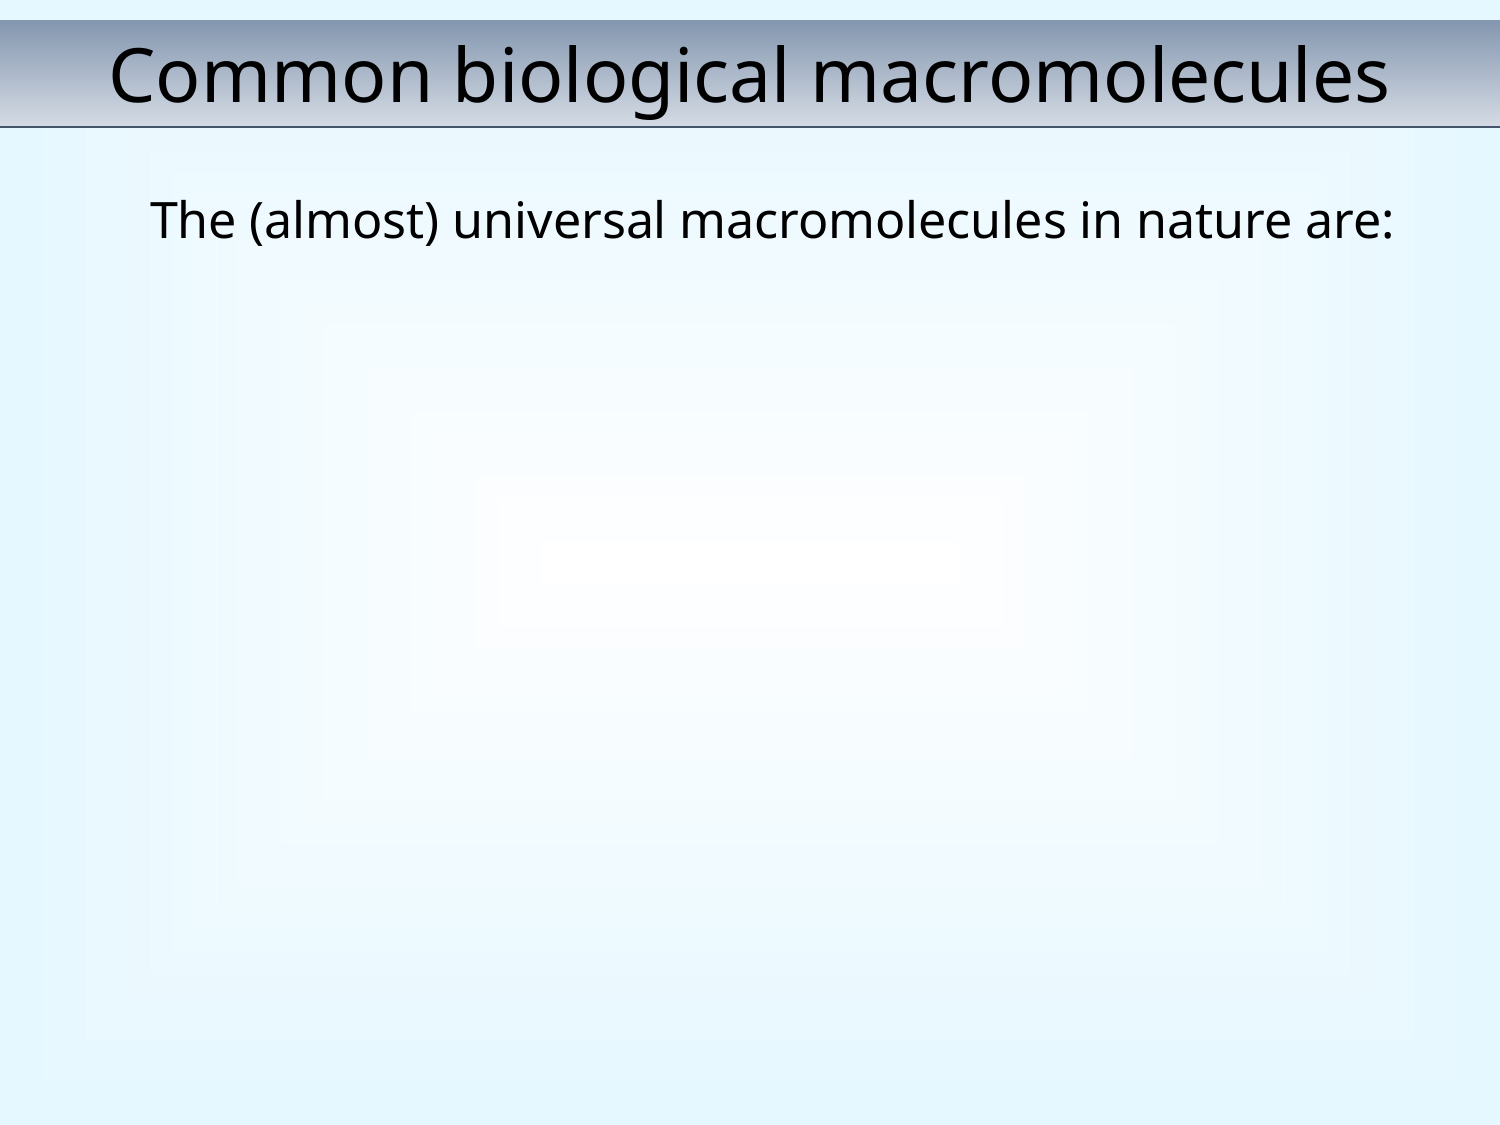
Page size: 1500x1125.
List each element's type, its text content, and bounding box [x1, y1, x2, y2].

text_box The (almost) universal macromolecules in nature are: [150, 194, 1417, 264]
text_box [0, 20, 1500, 127]
